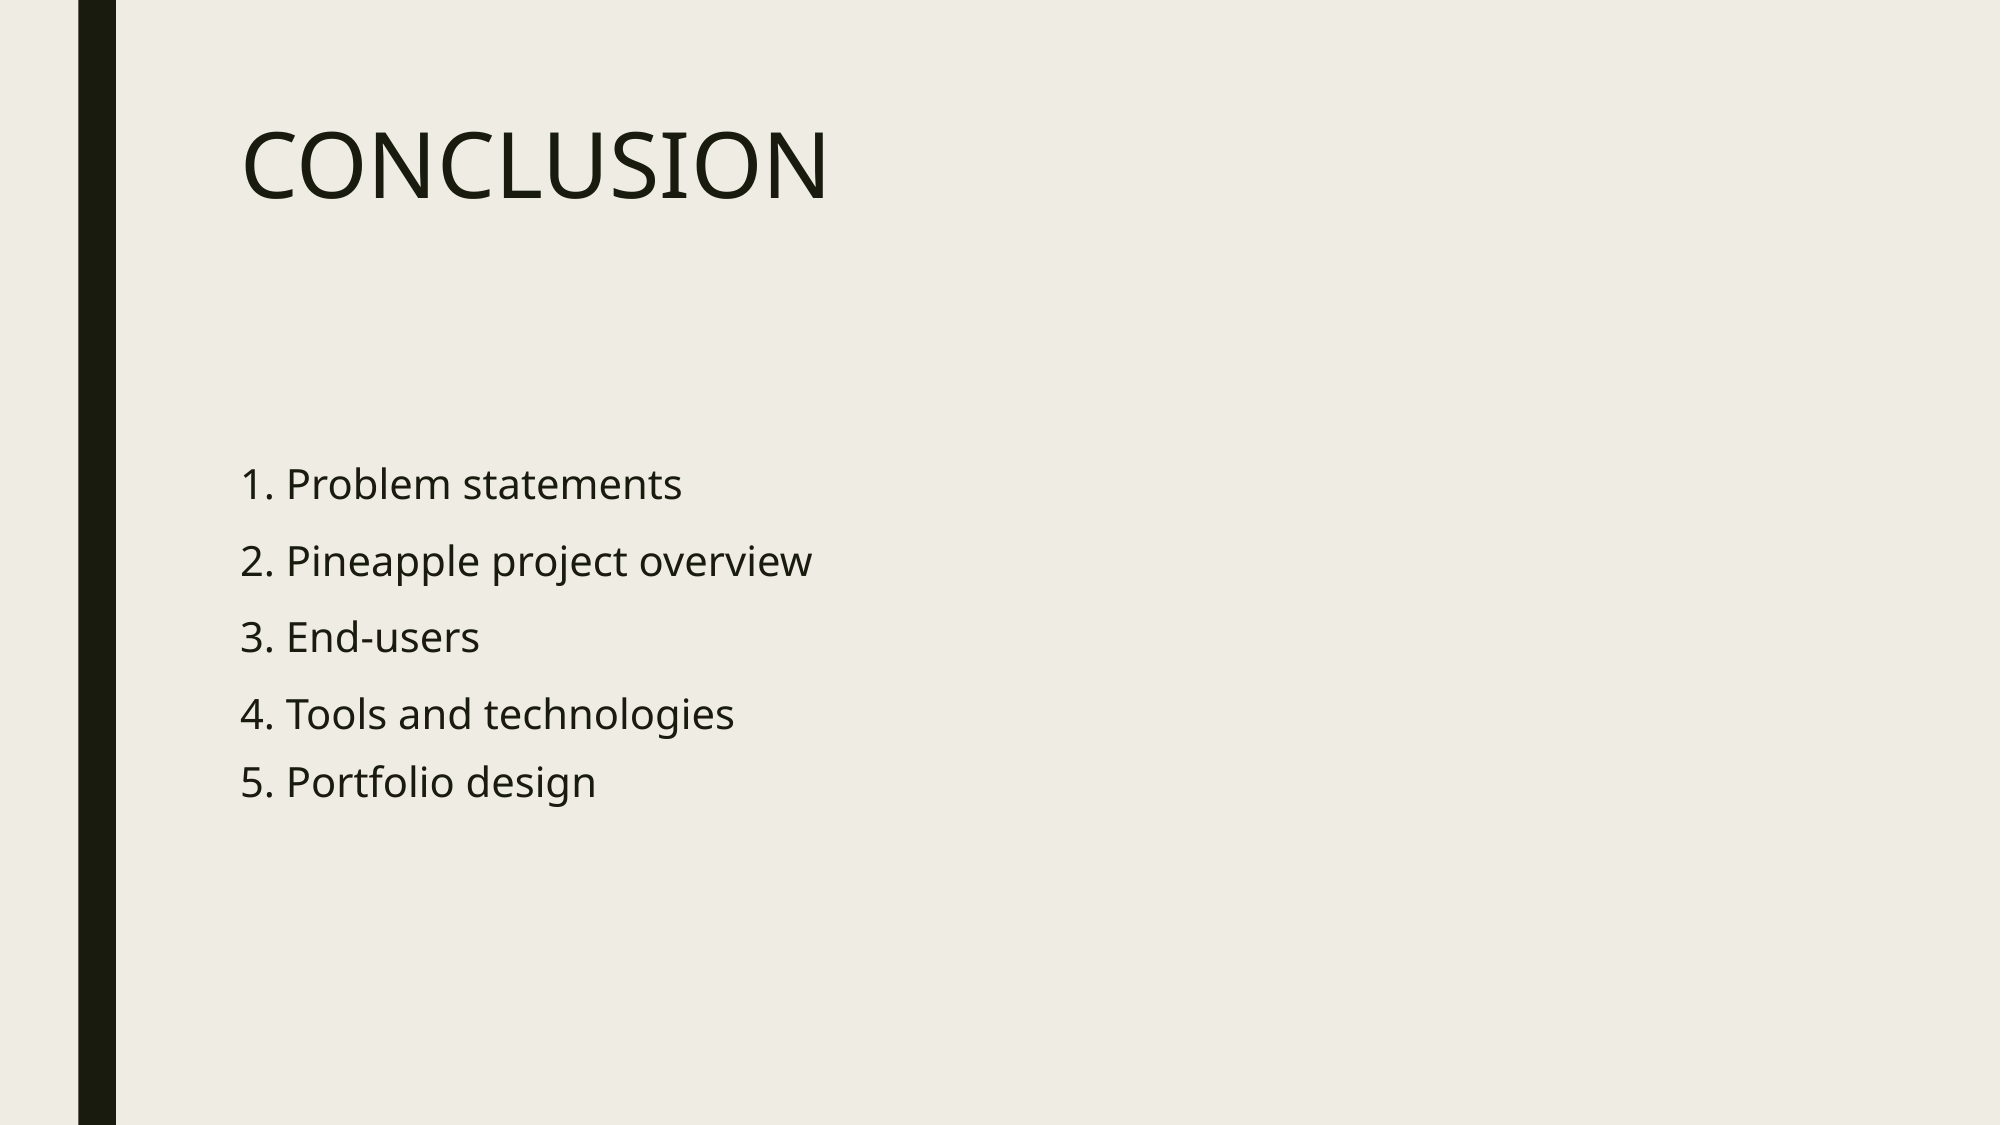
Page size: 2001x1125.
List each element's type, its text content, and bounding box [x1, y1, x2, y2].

title CONCLUSION [225, 112, 1800, 357]
list 1. Problem statements 2. Pineapple project overview 3. End-users 4. Tools and technologies 5. Portfolio design [225, 375, 1800, 963]
